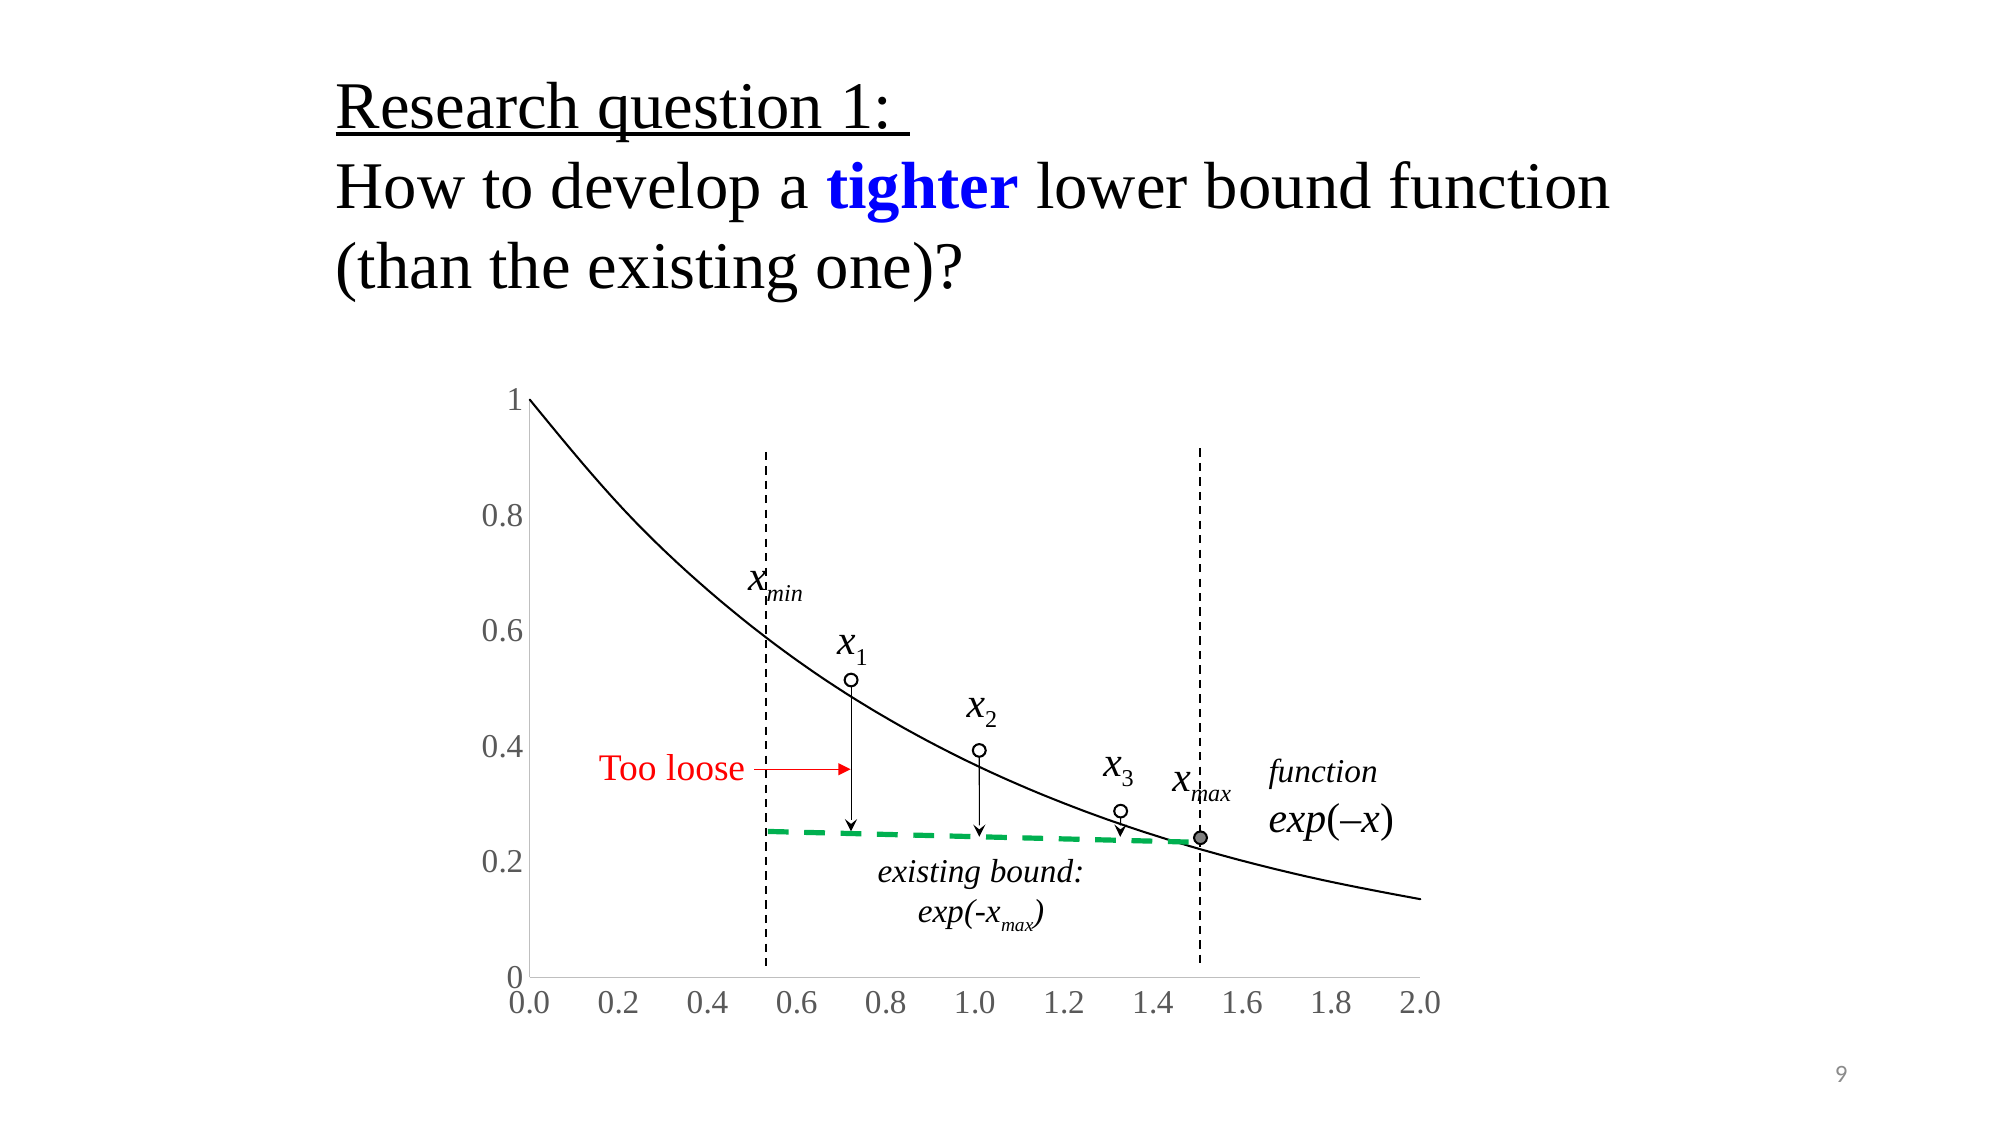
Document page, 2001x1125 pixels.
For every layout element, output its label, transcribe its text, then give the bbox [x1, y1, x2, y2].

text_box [730, 544, 1250, 811]
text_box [767, 831, 1196, 843]
slide_number 9 [1412, 1042, 1863, 1103]
text_box Research question 1: How to develop a tighter lower bound function (than the existing one)? [320, 54, 1689, 309]
chart [461, 367, 1462, 1035]
